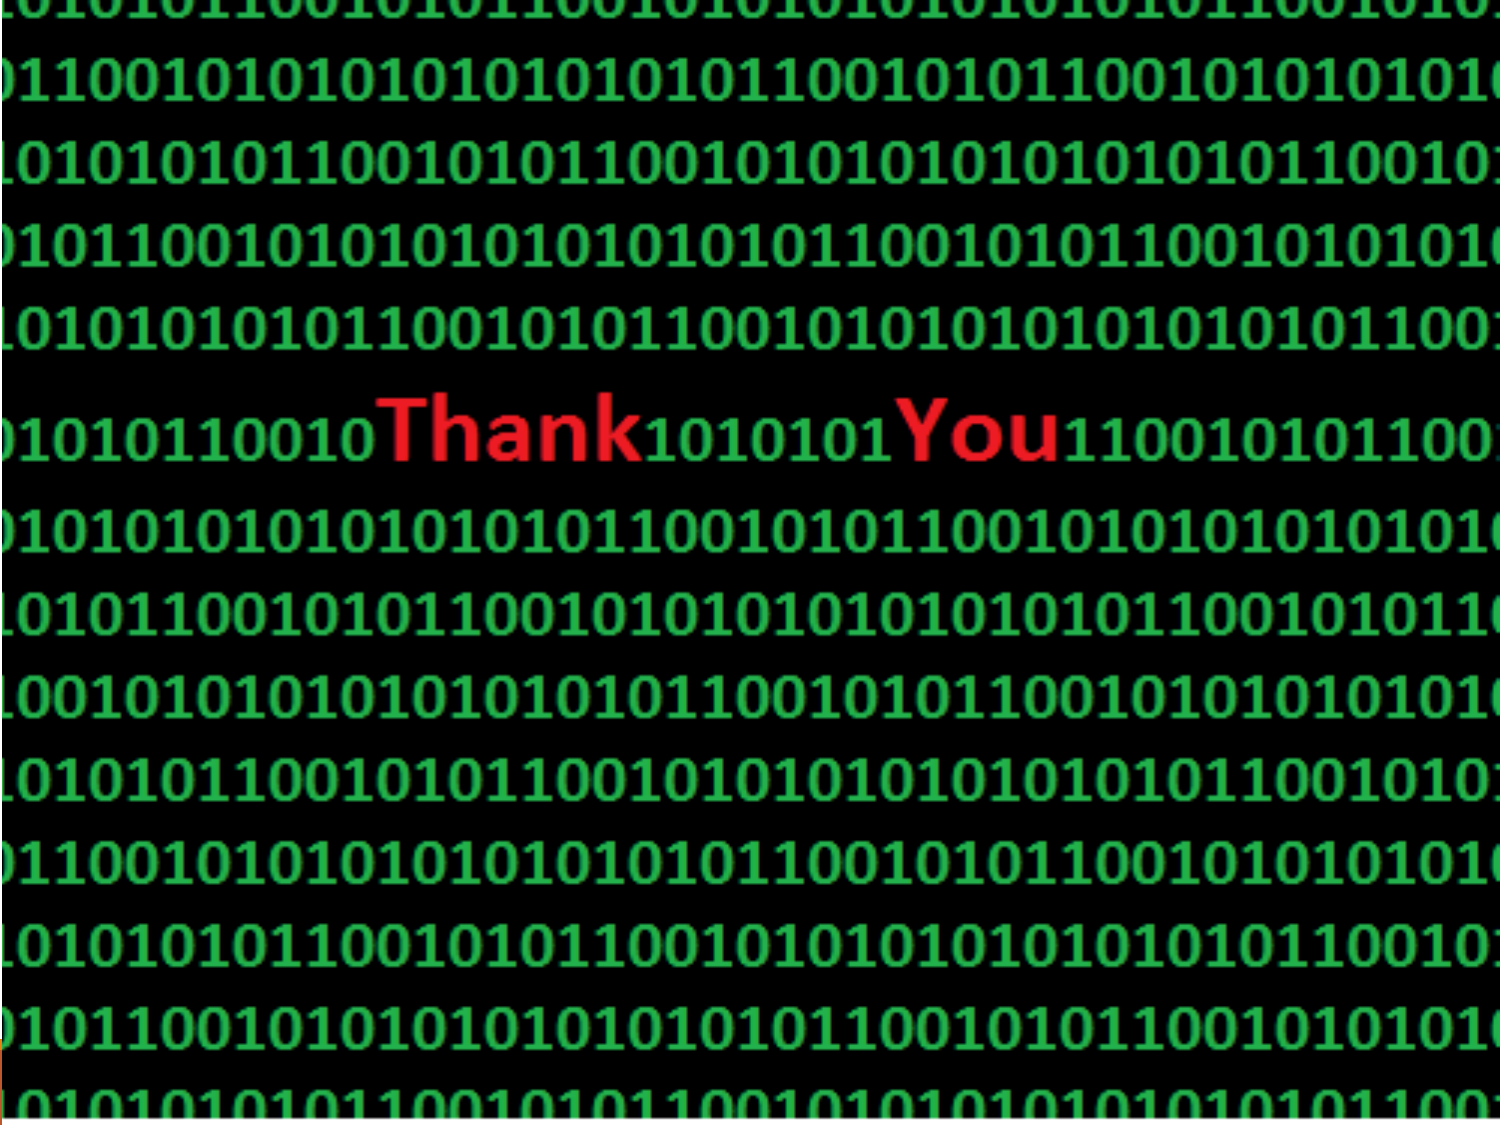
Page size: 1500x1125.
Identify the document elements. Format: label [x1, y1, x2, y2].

list [1, 0, 1500, 1125]
